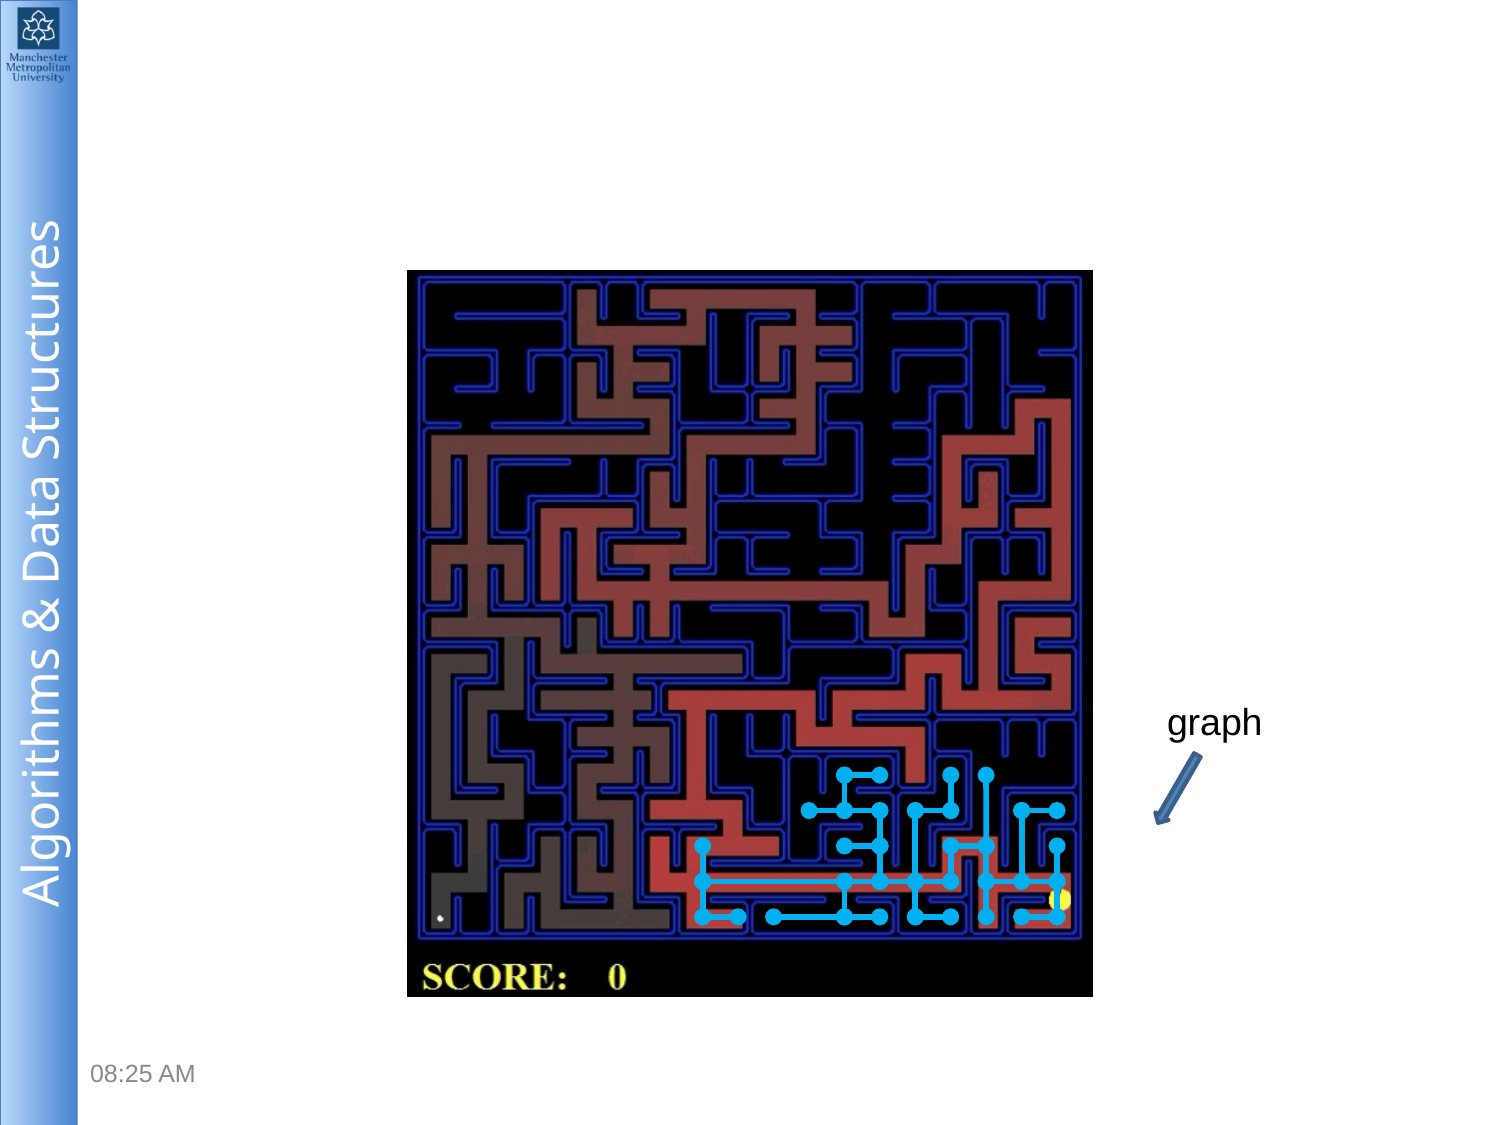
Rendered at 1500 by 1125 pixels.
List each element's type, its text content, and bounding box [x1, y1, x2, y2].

text_box [911, 814, 915, 881]
text_box [845, 882, 945, 922]
text_box [1027, 918, 1058, 922]
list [406, 270, 1093, 997]
text_box [1022, 812, 1052, 820]
text_box graph [1152, 690, 1278, 751]
picture [5, 7, 70, 83]
text_box [704, 882, 844, 893]
text_box [813, 811, 879, 820]
text_box [952, 847, 985, 857]
text_box [987, 882, 1056, 893]
text_box [779, 918, 875, 923]
text_box [701, 917, 733, 922]
text_box [849, 847, 879, 856]
text_box [916, 809, 953, 818]
text_box [916, 882, 952, 891]
text_box [1153, 751, 1203, 825]
text_box [845, 777, 875, 787]
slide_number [75, 1042, 425, 1103]
